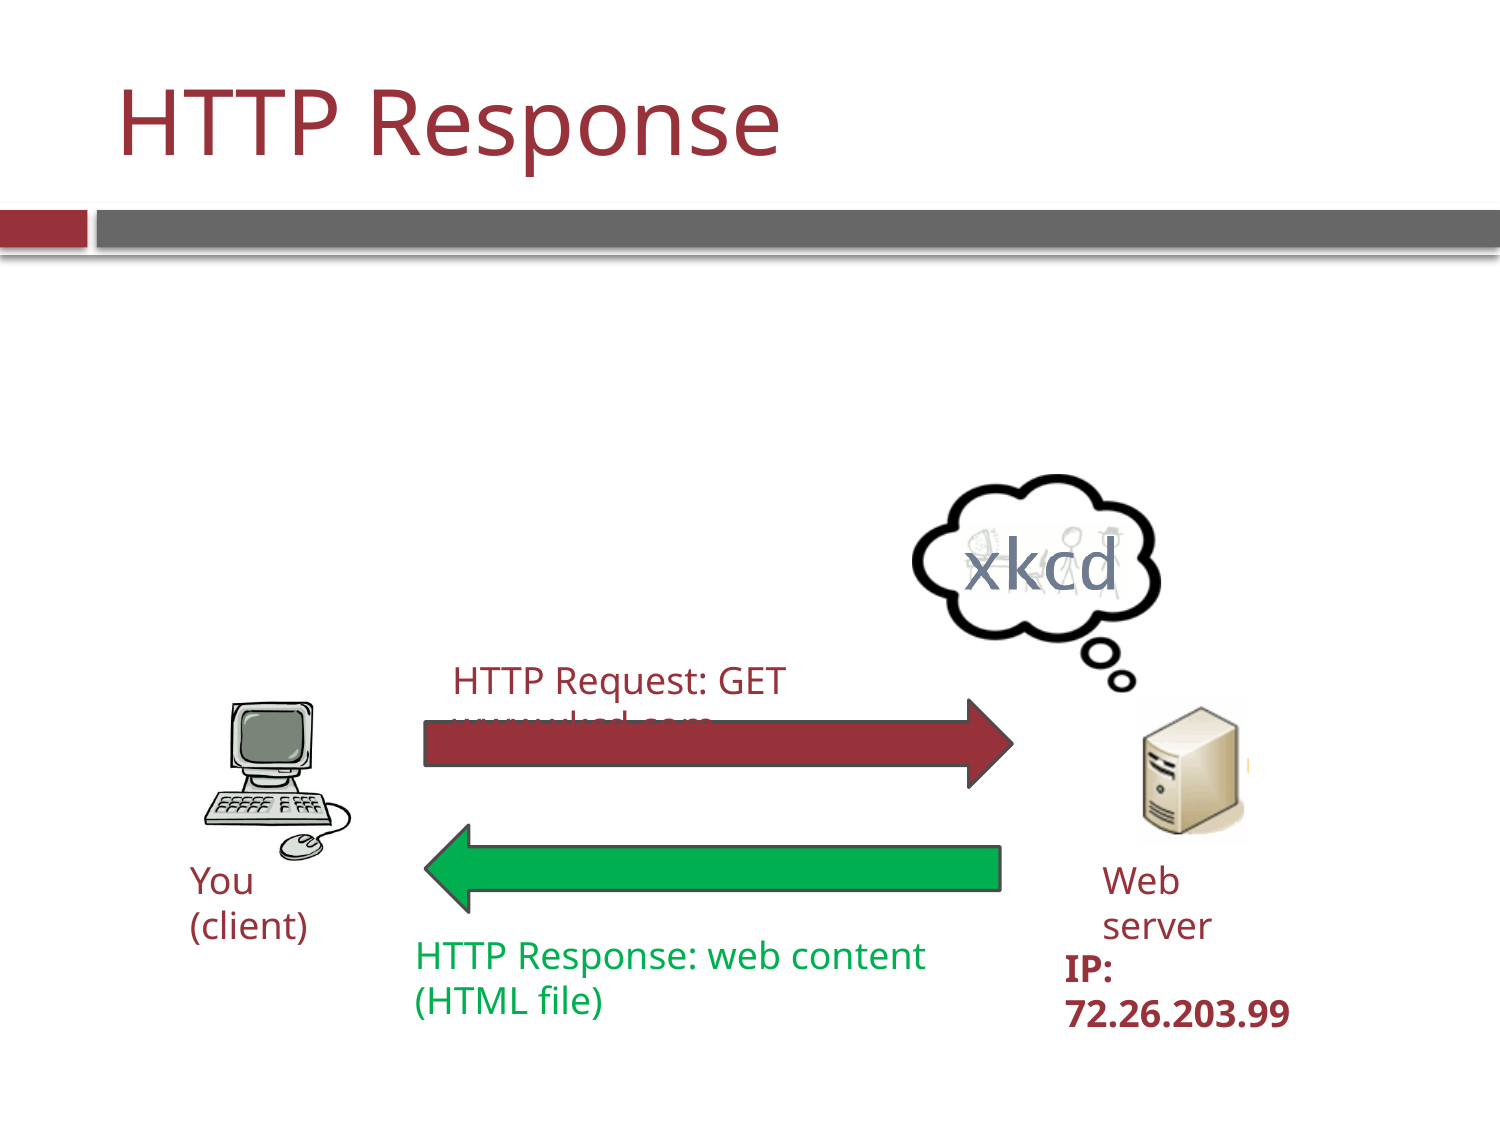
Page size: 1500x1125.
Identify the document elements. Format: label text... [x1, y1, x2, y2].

picture [1137, 699, 1249, 844]
picture [199, 699, 353, 863]
text_box [423, 720, 1004, 789]
text_box HTTP Response: web content (HTML file) [399, 924, 1038, 1030]
text_box Web server [1087, 849, 1300, 937]
text_box You (client) [174, 849, 375, 955]
title HTTP Response [100, 37, 1438, 200]
text_box HTTP Request: GET www.xkcd.com [437, 649, 1025, 755]
picture [912, 474, 1163, 696]
text_box [423, 823, 1002, 914]
text_box IP: 72.26.203.99 [1049, 937, 1338, 1043]
